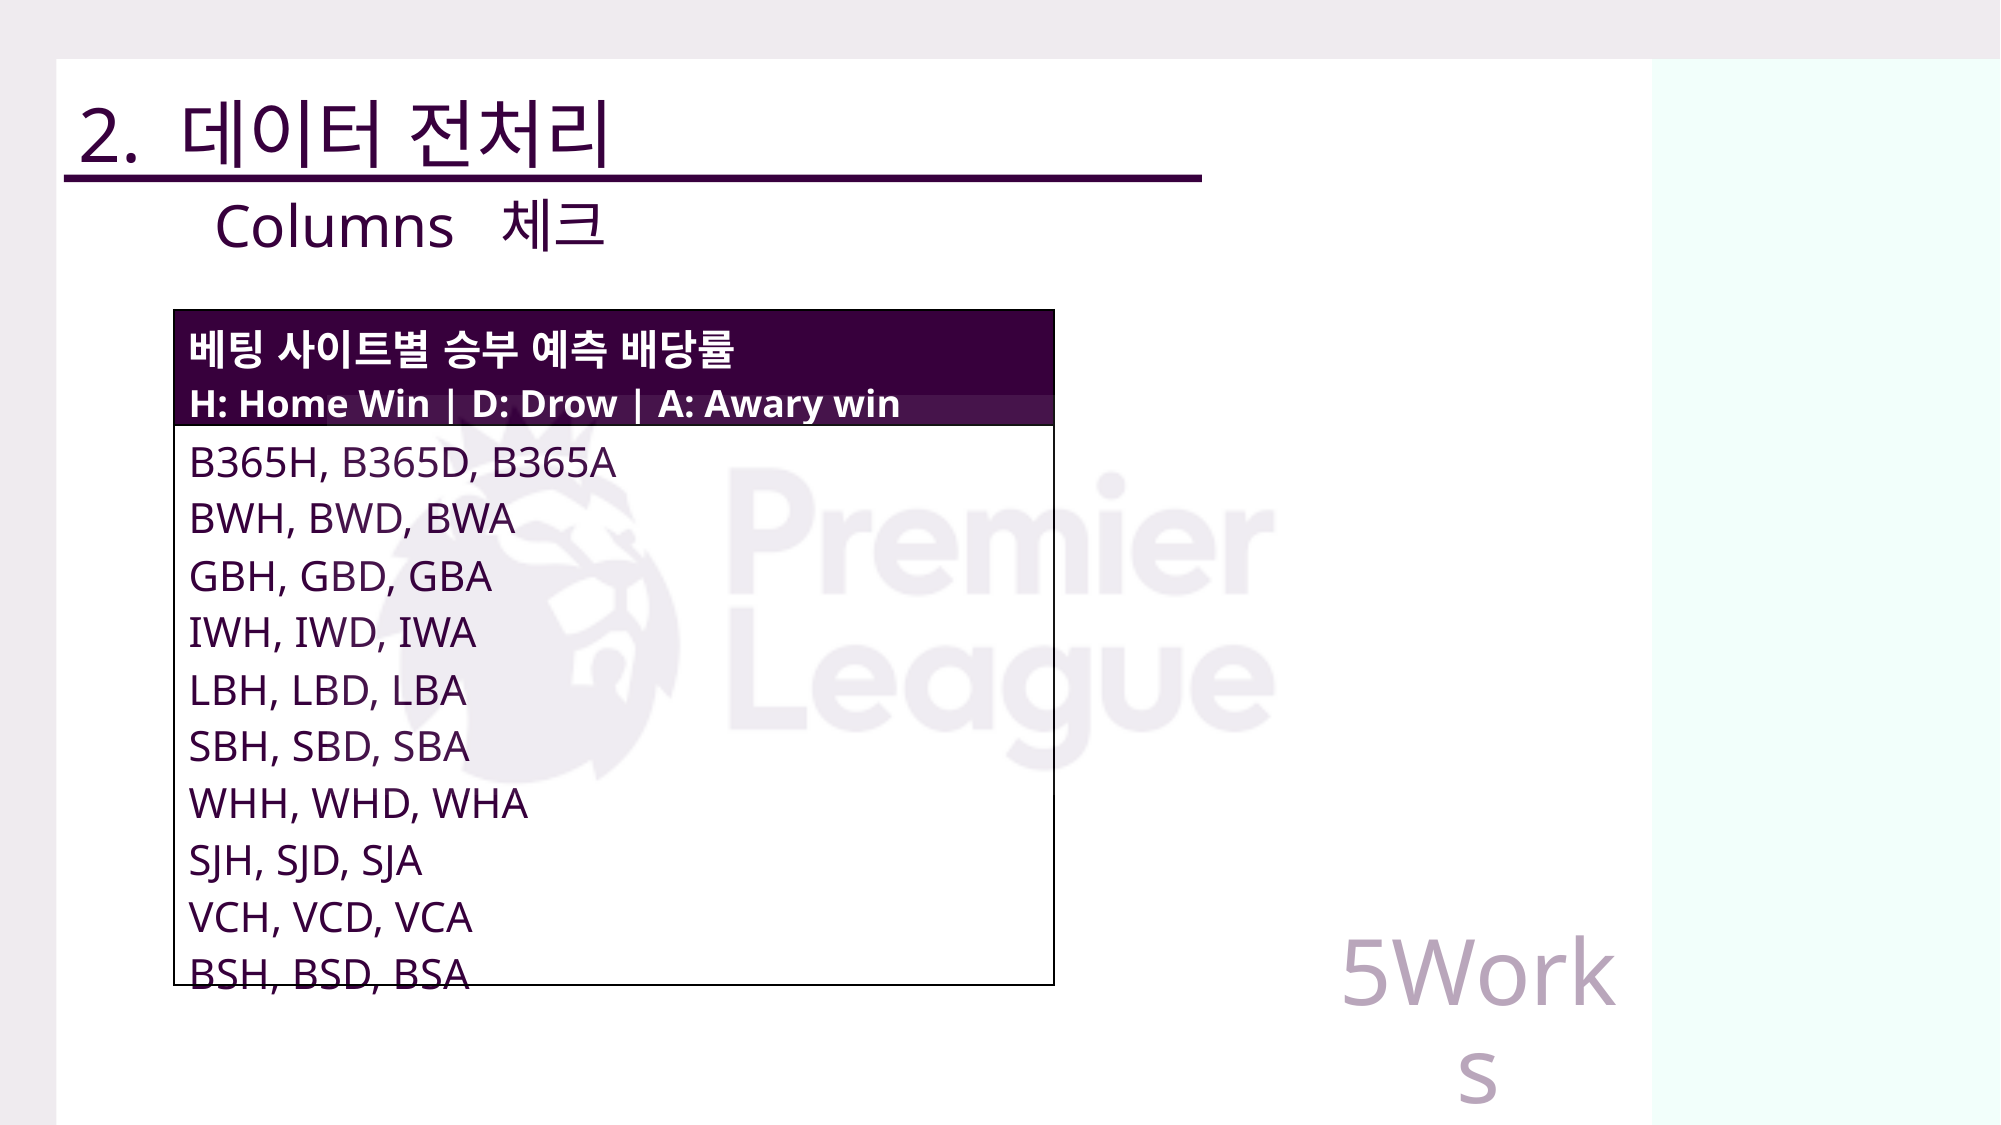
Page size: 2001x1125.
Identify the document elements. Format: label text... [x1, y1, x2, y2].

text_box Columns 체크 [199, 182, 811, 267]
text_box [945, 174, 1203, 183]
text_box 2. 데이터 전처리 [63, 79, 945, 185]
text_box [0, 0, 2000, 1125]
table_cell B365H, B365D, B365A BWH, BWD, BWA GBH, GBD, GBA IWH, IWD, IWA LBH, LBD, LBA SBH, SBD, SBA WHH, WHD, WHA SJH, SJD, SJA VCH, VCD, VCA BSH, BSD, BSA [175, 426, 1053, 984]
title 5Works [1304, 1029, 1651, 1125]
picture [327, 395, 1325, 795]
table_header 베팅 사이트별 승부 예측 배당률 H: Home Win | D: Drow | A: Awary win [175, 311, 1053, 424]
text_box [1651, 58, 2000, 1125]
